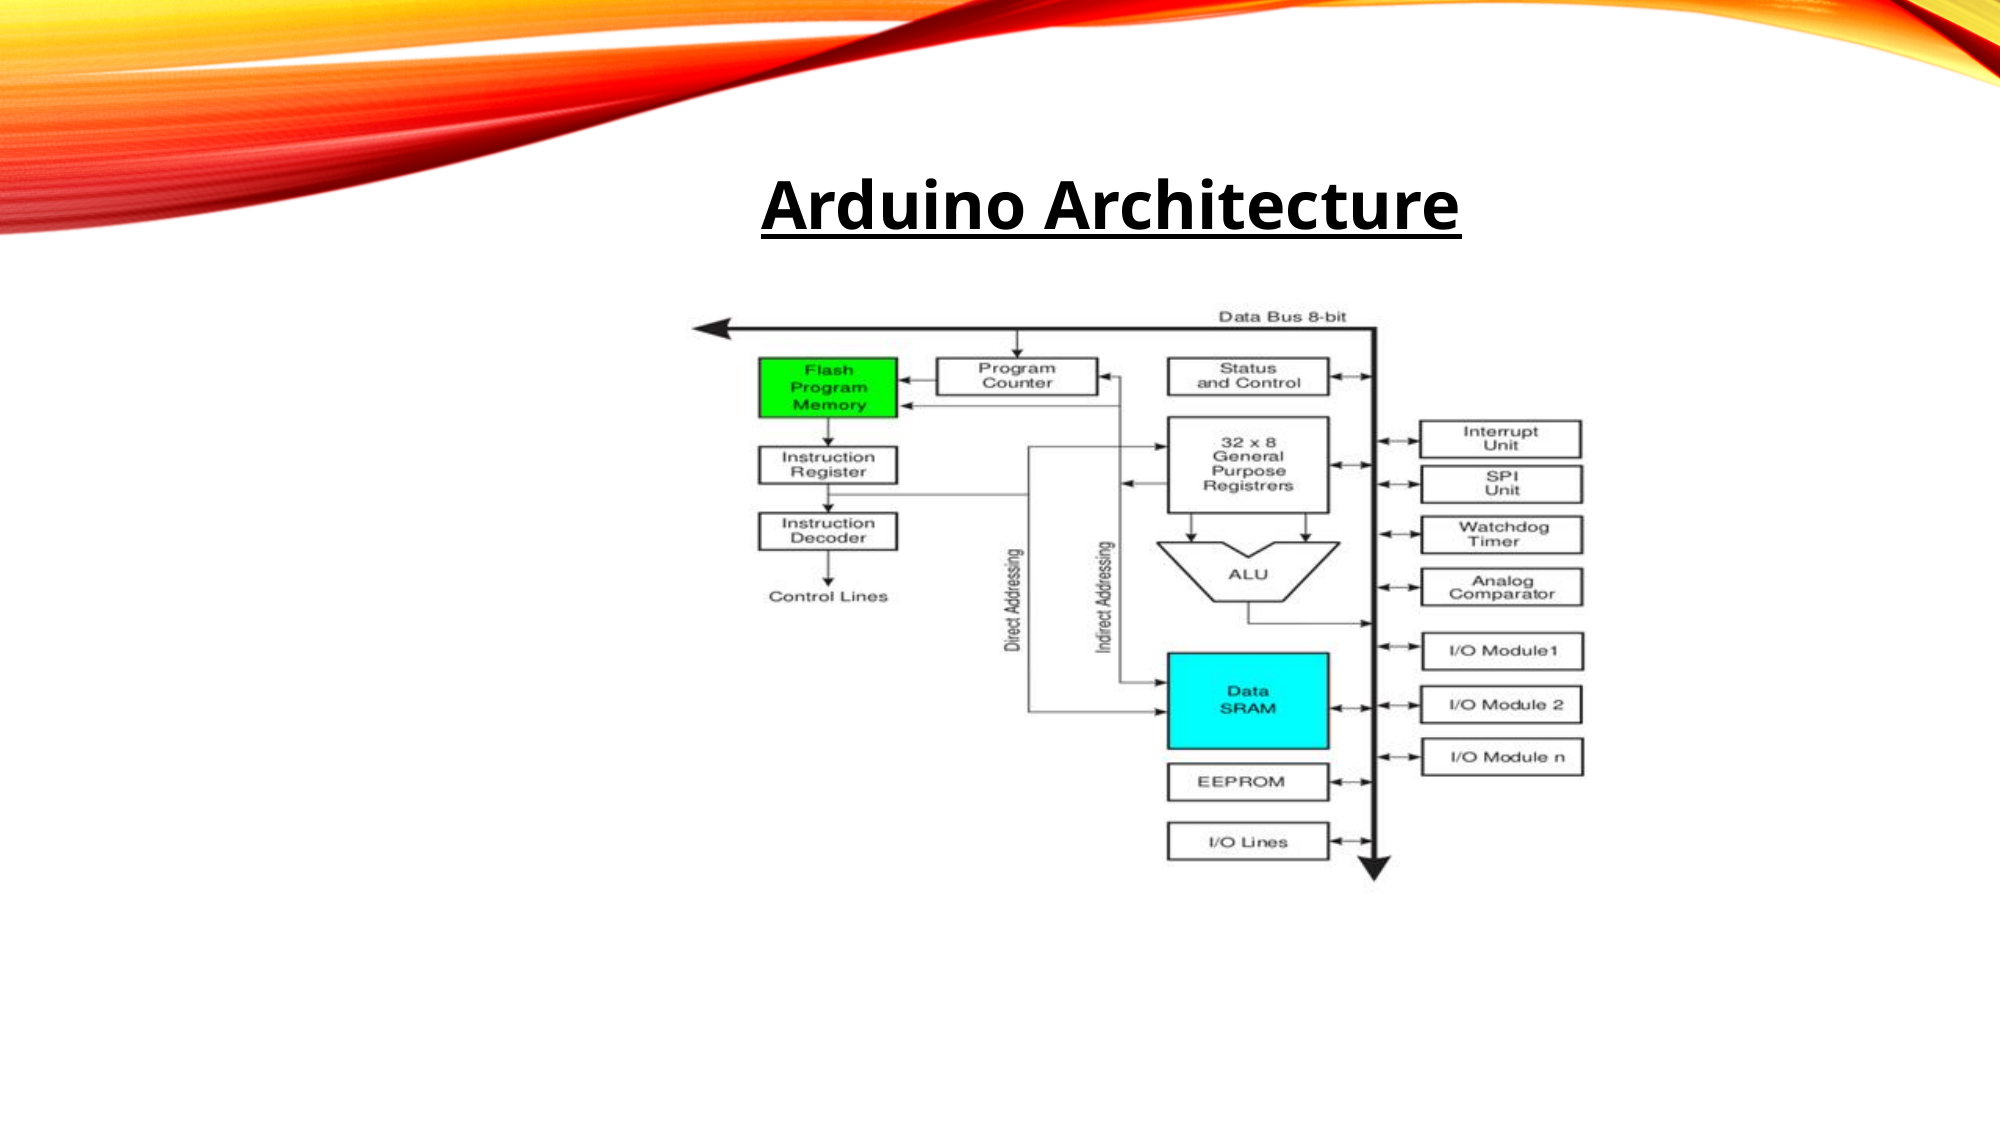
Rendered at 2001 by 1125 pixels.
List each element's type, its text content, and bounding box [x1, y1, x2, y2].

picture [662, 291, 1616, 899]
text_box Arduino Architecture [746, 155, 1611, 251]
picture [0, 0, 2000, 237]
